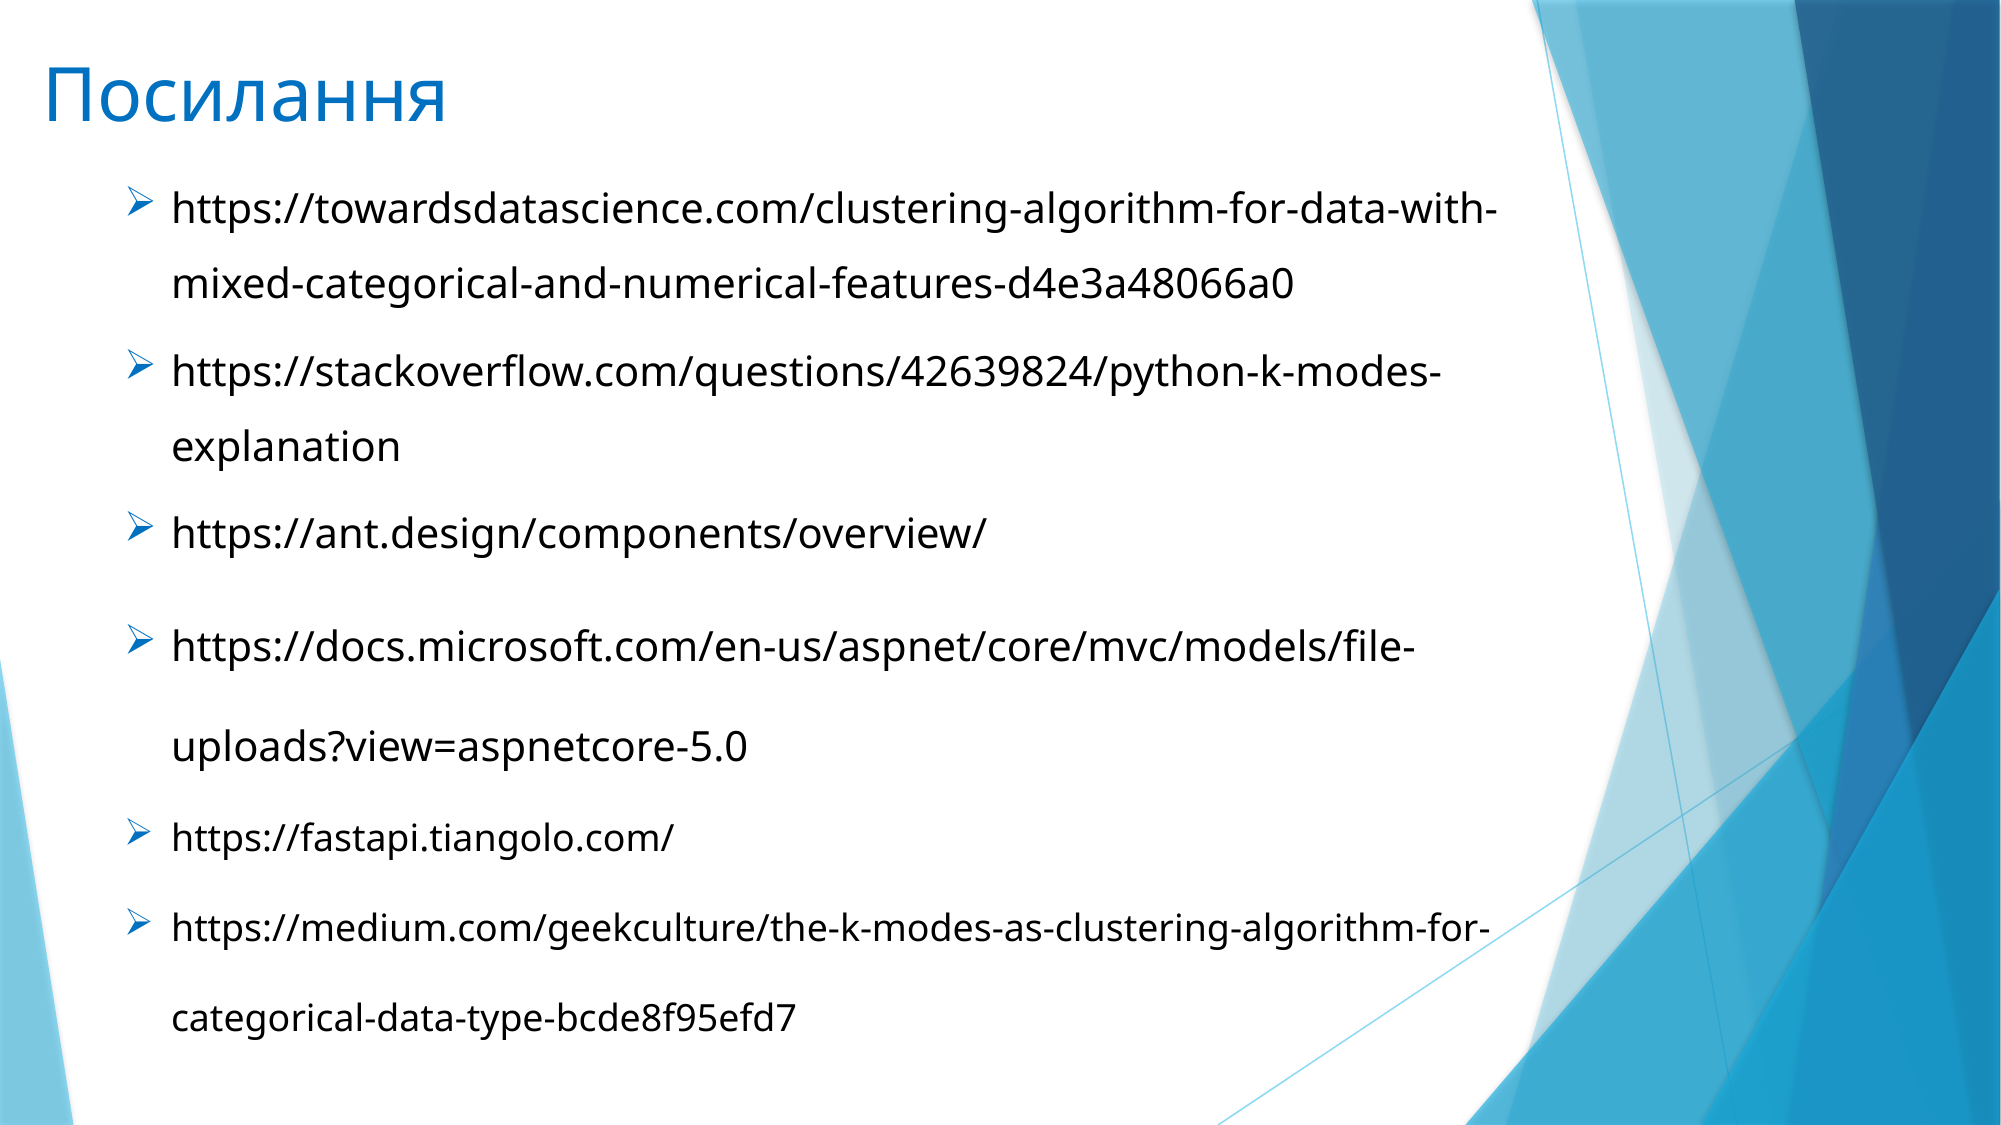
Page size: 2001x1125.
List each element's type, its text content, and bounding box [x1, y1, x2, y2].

text_box Посилання [27, 39, 1518, 162]
text_box https://towardsdatascience.com/clustering-algorithm-for-data-with-mixed-categorical-and-numerical-features-d4e3a48066a0 https://stackoverflow.com/questions/42639824/python-k-modes-explanation https://ant.design/components/overview/ https://docs.microsoft.com/en-us/aspnet/core/mvc/models/file-uploads?view=aspnetcore-5.0 https://fastapi.tiangolo.com/ https://medium.com/geekculture/the-k-modes-as-clustering-algorithm-for-categorical-data-type-bcde8f95efd7 [109, 149, 1586, 1047]
